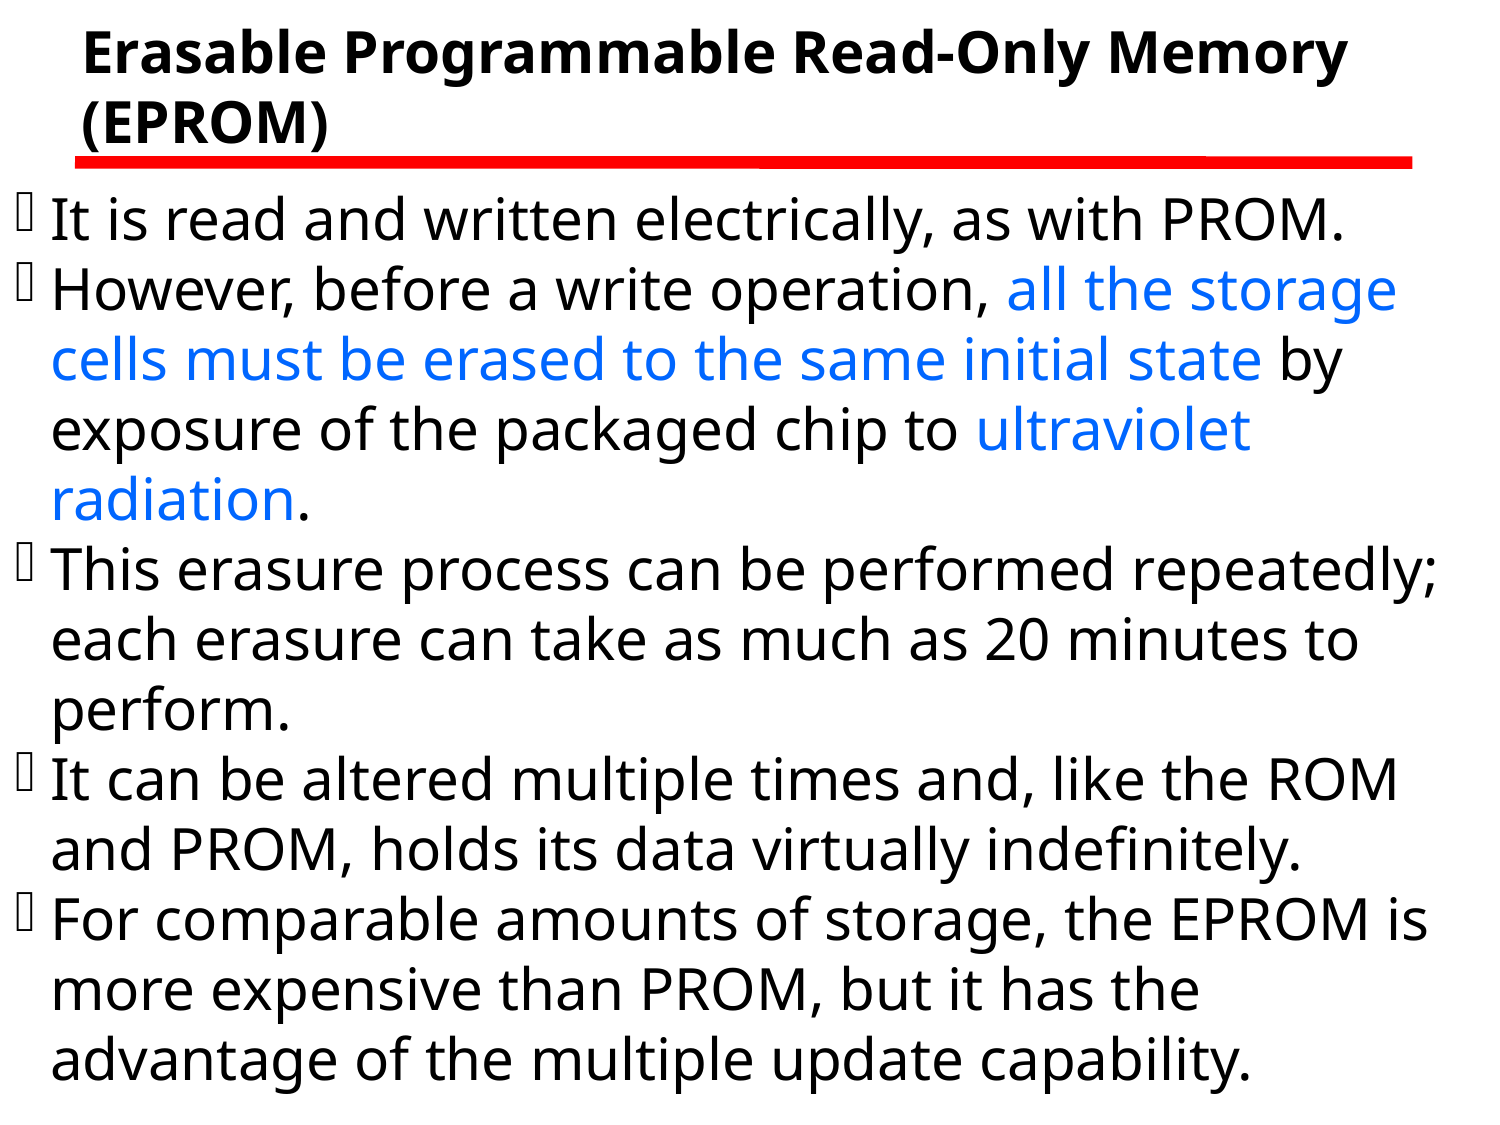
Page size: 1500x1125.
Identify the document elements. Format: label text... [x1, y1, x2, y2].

text_box Erasable Programmable Read-Only Memory (EPROM) [66, 24, 1413, 163]
text_box It is read and written electrically, as with PROM. However, before a write operation, all the storage cells must be erased to the same initial state by exposure of the packaged chip to ultraviolet radiation. This erasure process can be performed repeatedly; each erasure can take as much as 20 minutes to perform. It can be altered multiple times and, like the ROM and PROM, holds its data virtually indefinitely. For comparable amounts of storage, the EPROM is more expensive than PROM, but it has the advantage of the multiple update capability. [0, 174, 1500, 1100]
